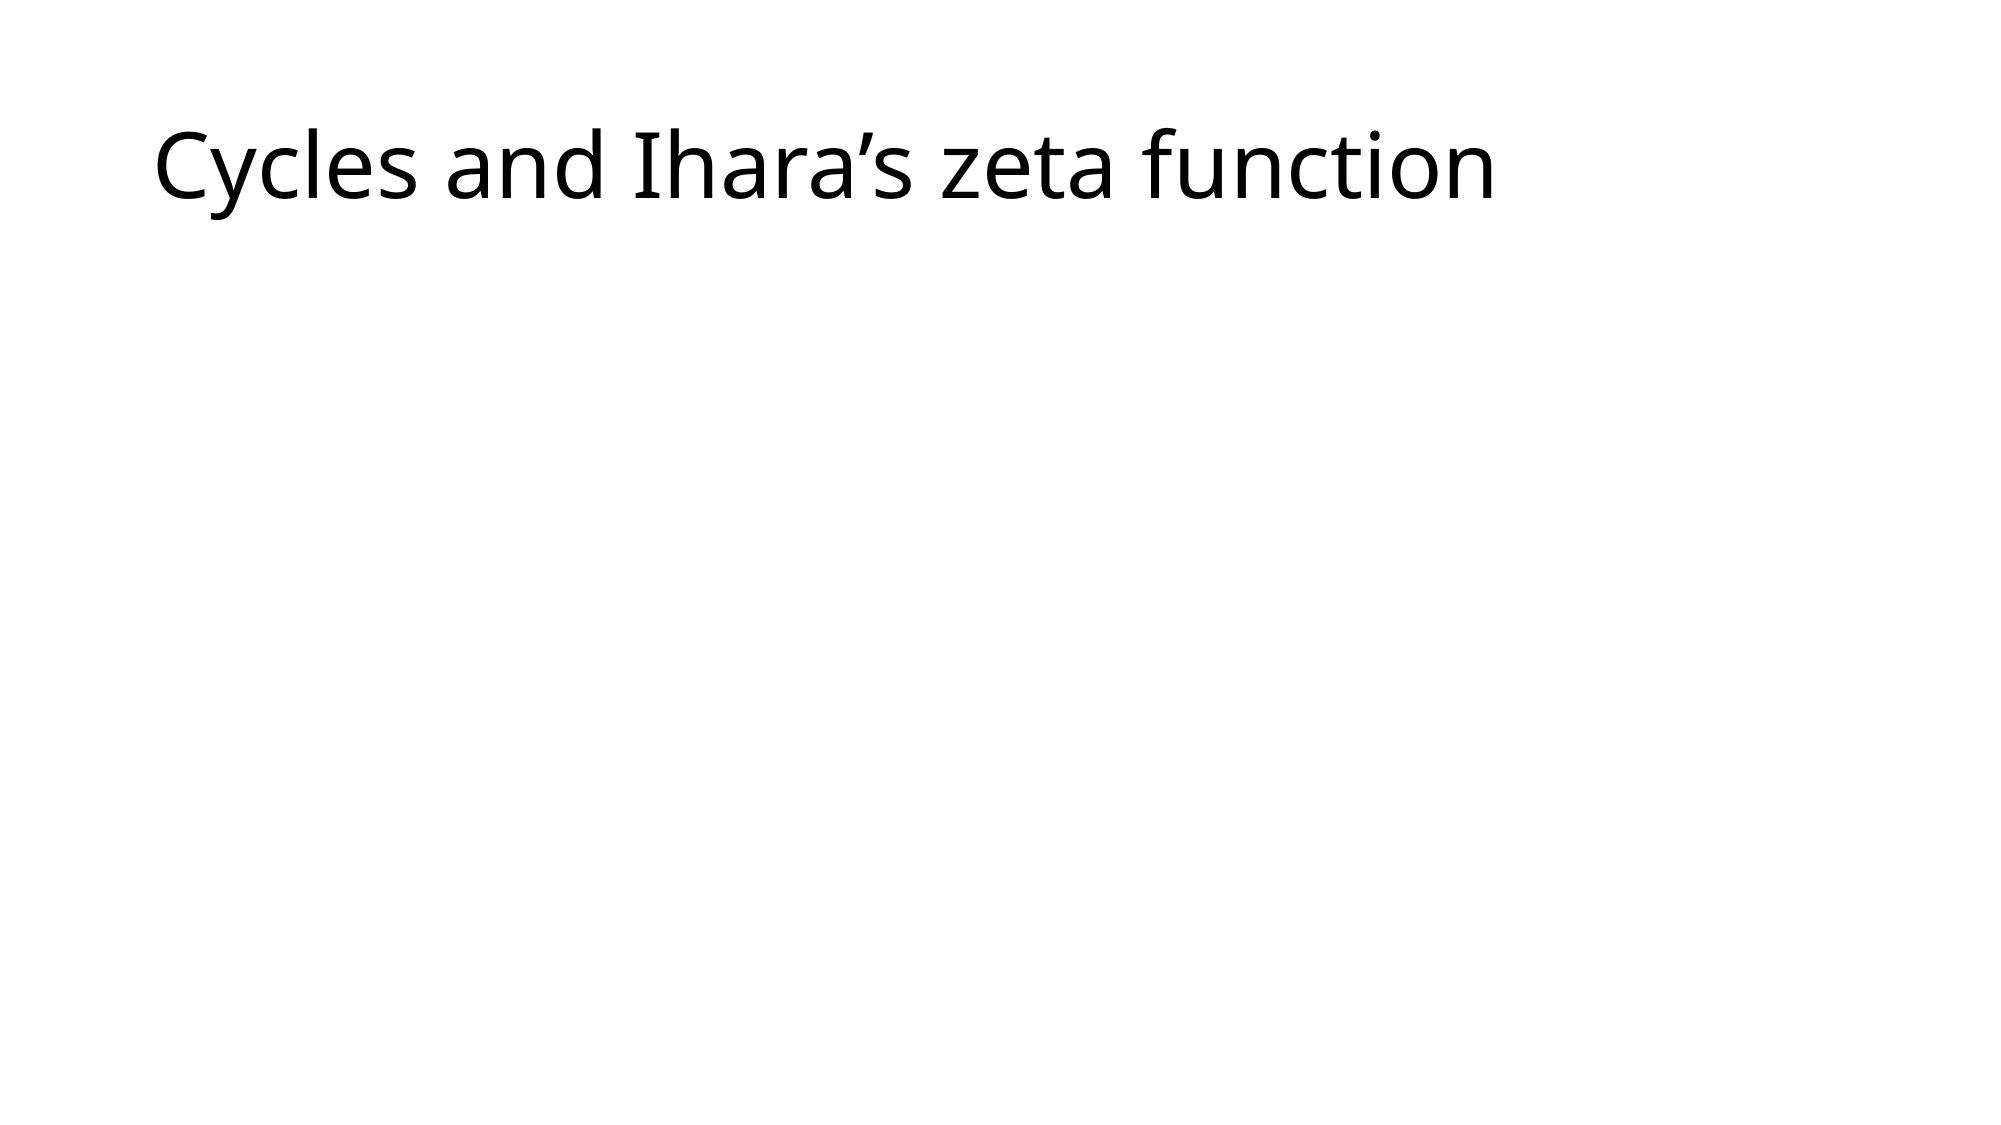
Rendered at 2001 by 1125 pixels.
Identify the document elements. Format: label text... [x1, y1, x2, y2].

title Cycles and Ihara’s zeta function [137, 59, 1863, 278]
